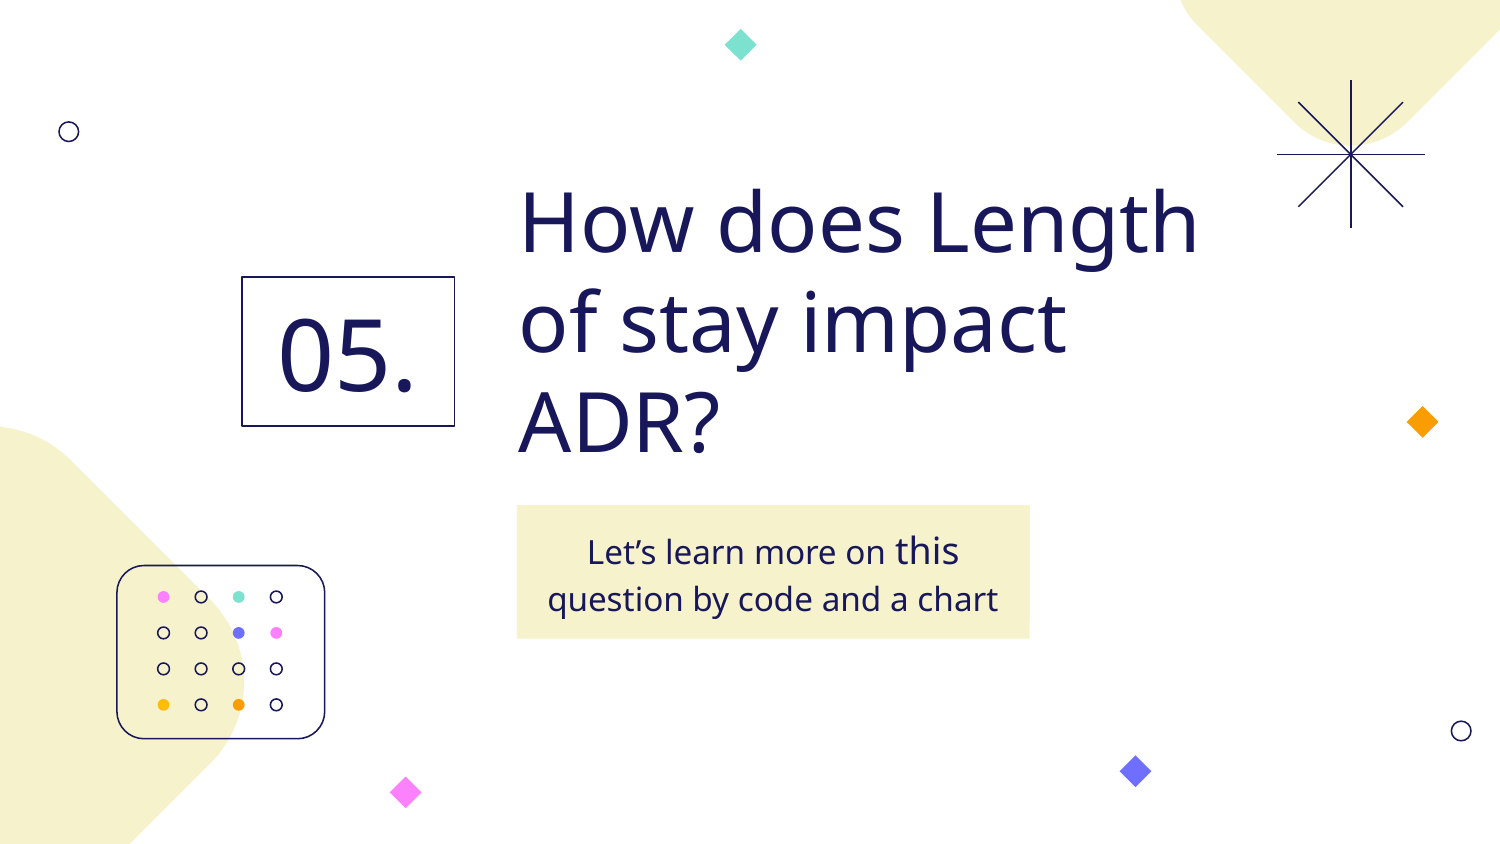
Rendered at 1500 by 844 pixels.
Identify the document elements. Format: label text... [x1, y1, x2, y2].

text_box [116, 565, 325, 739]
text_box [1276, 80, 1425, 229]
title 05. [241, 276, 455, 427]
text_box Let’s learn more on this question by code and a chart [516, 505, 1030, 639]
title How does Length of stay impact ADR? [503, 243, 1273, 485]
